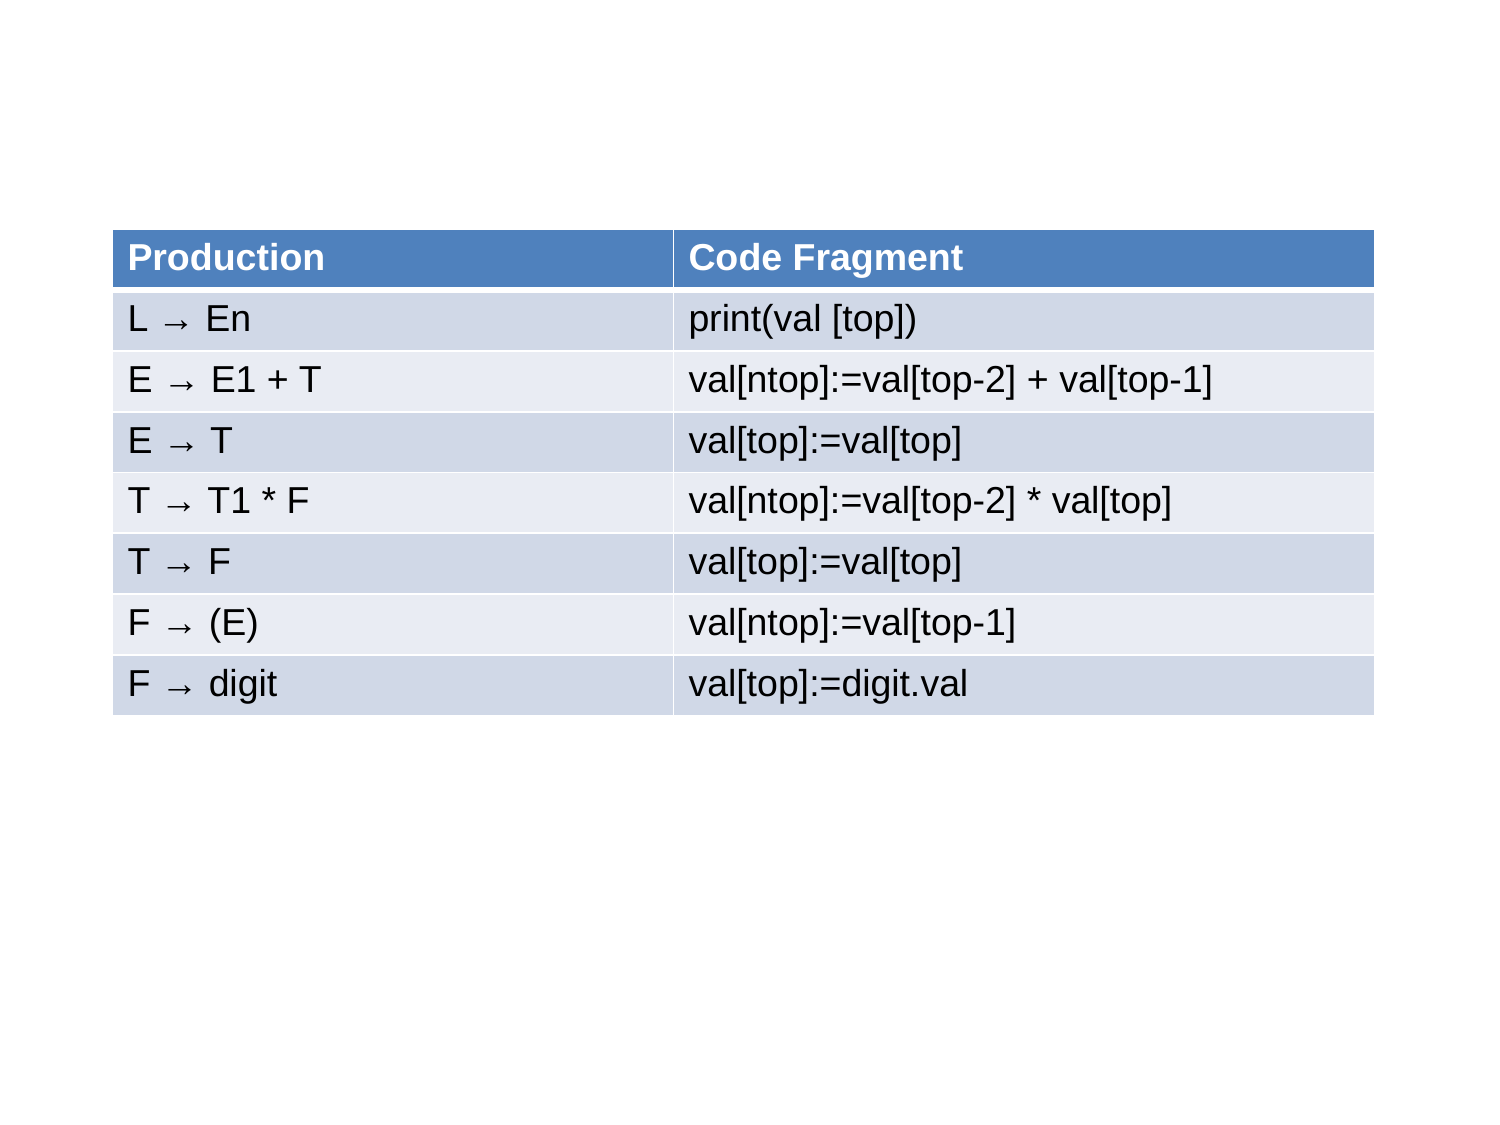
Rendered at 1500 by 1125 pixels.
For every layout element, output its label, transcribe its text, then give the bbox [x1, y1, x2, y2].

table_cell val[ntop]:=val[top-1] [674, 595, 1374, 654]
table_cell print(val [top]) [674, 293, 1374, 350]
table_header Code Fragment [674, 230, 1374, 287]
table_cell E → E1 + T [113, 352, 673, 411]
table_cell val[ntop]:=val[top-2] + val[top-1] [674, 352, 1374, 411]
table_cell val[top]:=val[top] [674, 413, 1374, 472]
table_cell T → T1 * F [113, 473, 673, 532]
table_header Production [113, 230, 673, 287]
table_cell T → F [113, 534, 673, 593]
table_cell val[top]:=val[top] [674, 534, 1374, 593]
table_cell E → T [113, 413, 673, 472]
table_cell F → digit [113, 656, 673, 715]
table_cell val[ntop]:=val[top-2] * val[top] [674, 473, 1374, 532]
table_cell F → (E) [113, 595, 673, 654]
table_cell val[top]:=digit.val [674, 656, 1374, 715]
table_cell L → En [113, 293, 673, 350]
